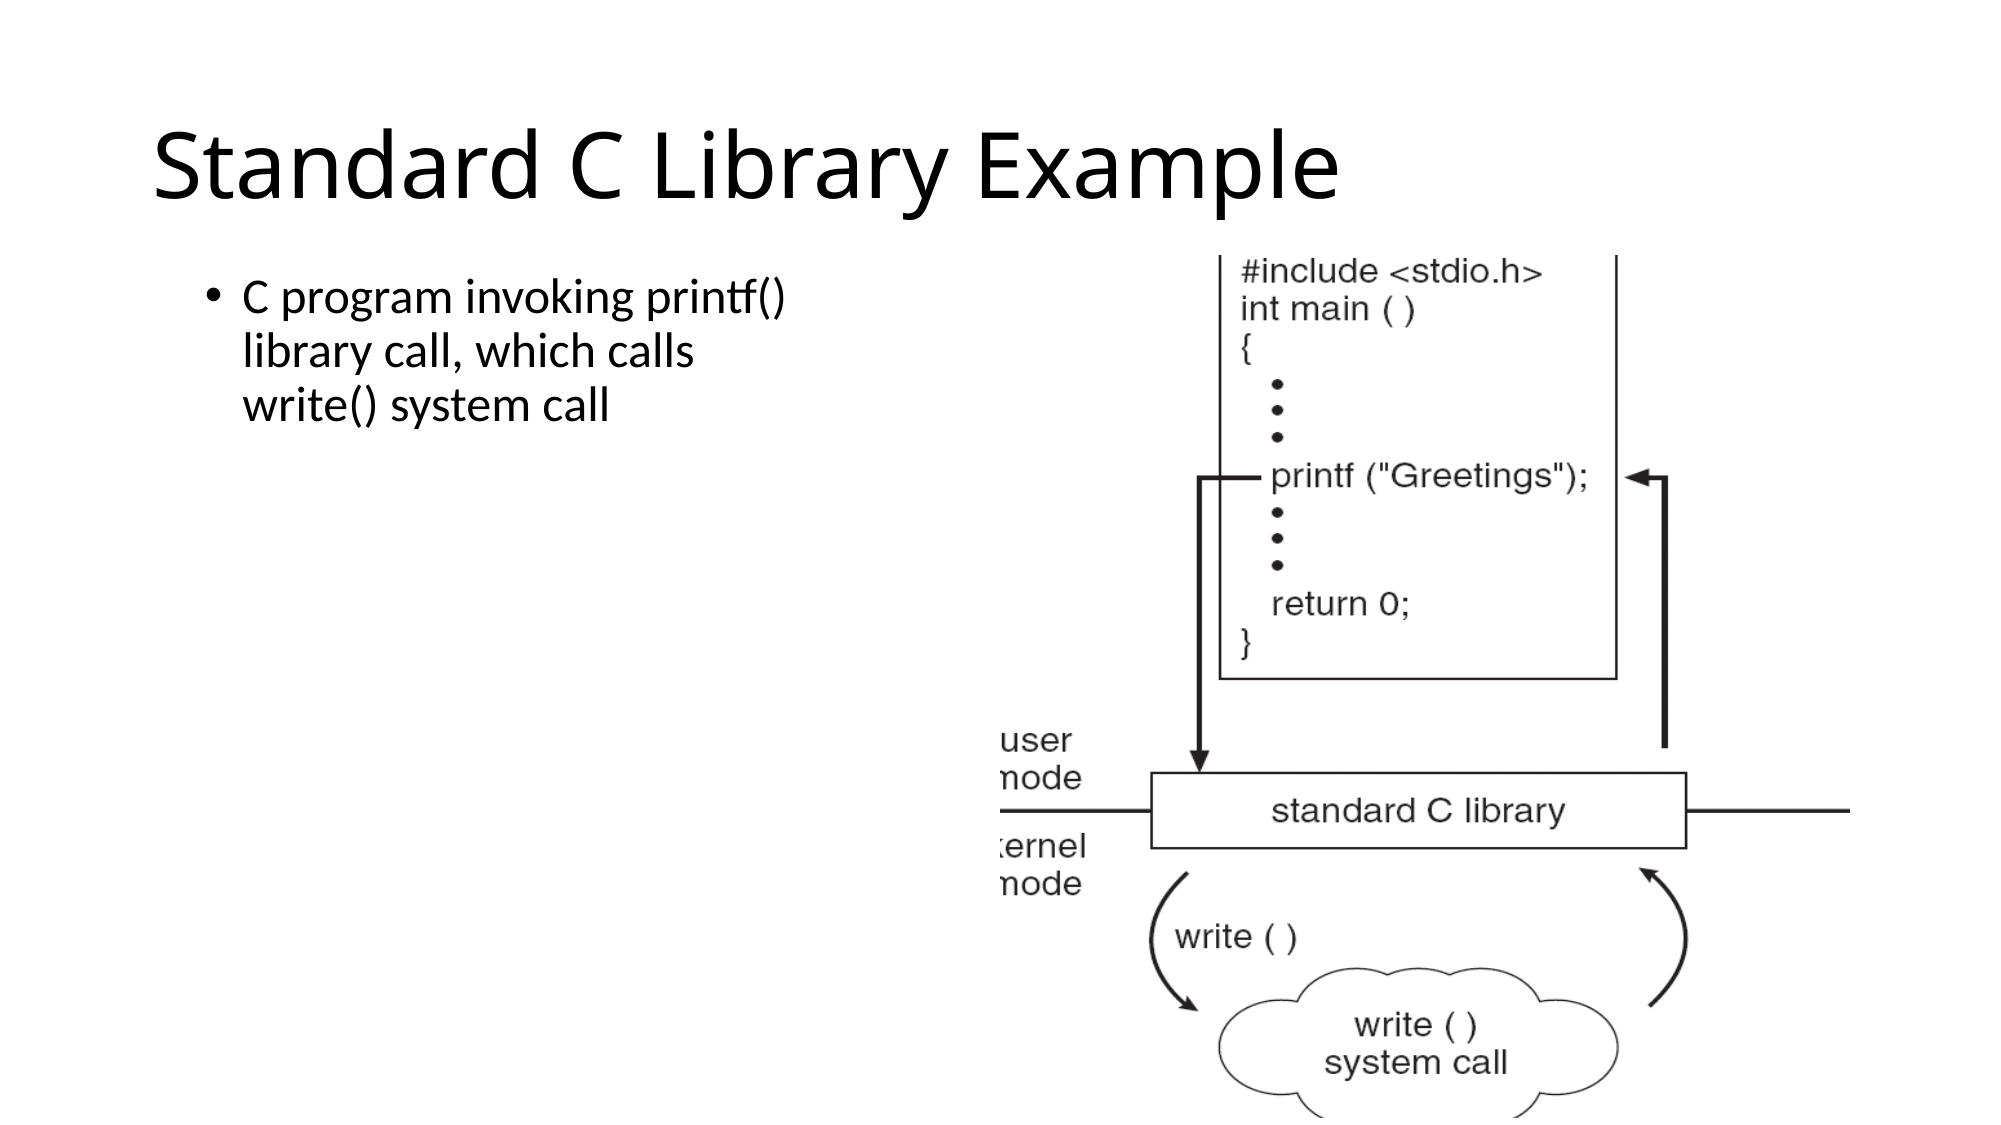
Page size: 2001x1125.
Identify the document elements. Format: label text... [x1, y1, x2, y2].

picture [999, 255, 1851, 1118]
title Standard C Library Example [137, 59, 1863, 278]
list C program invoking printf() library call, which calls write() system call [189, 262, 835, 1005]
